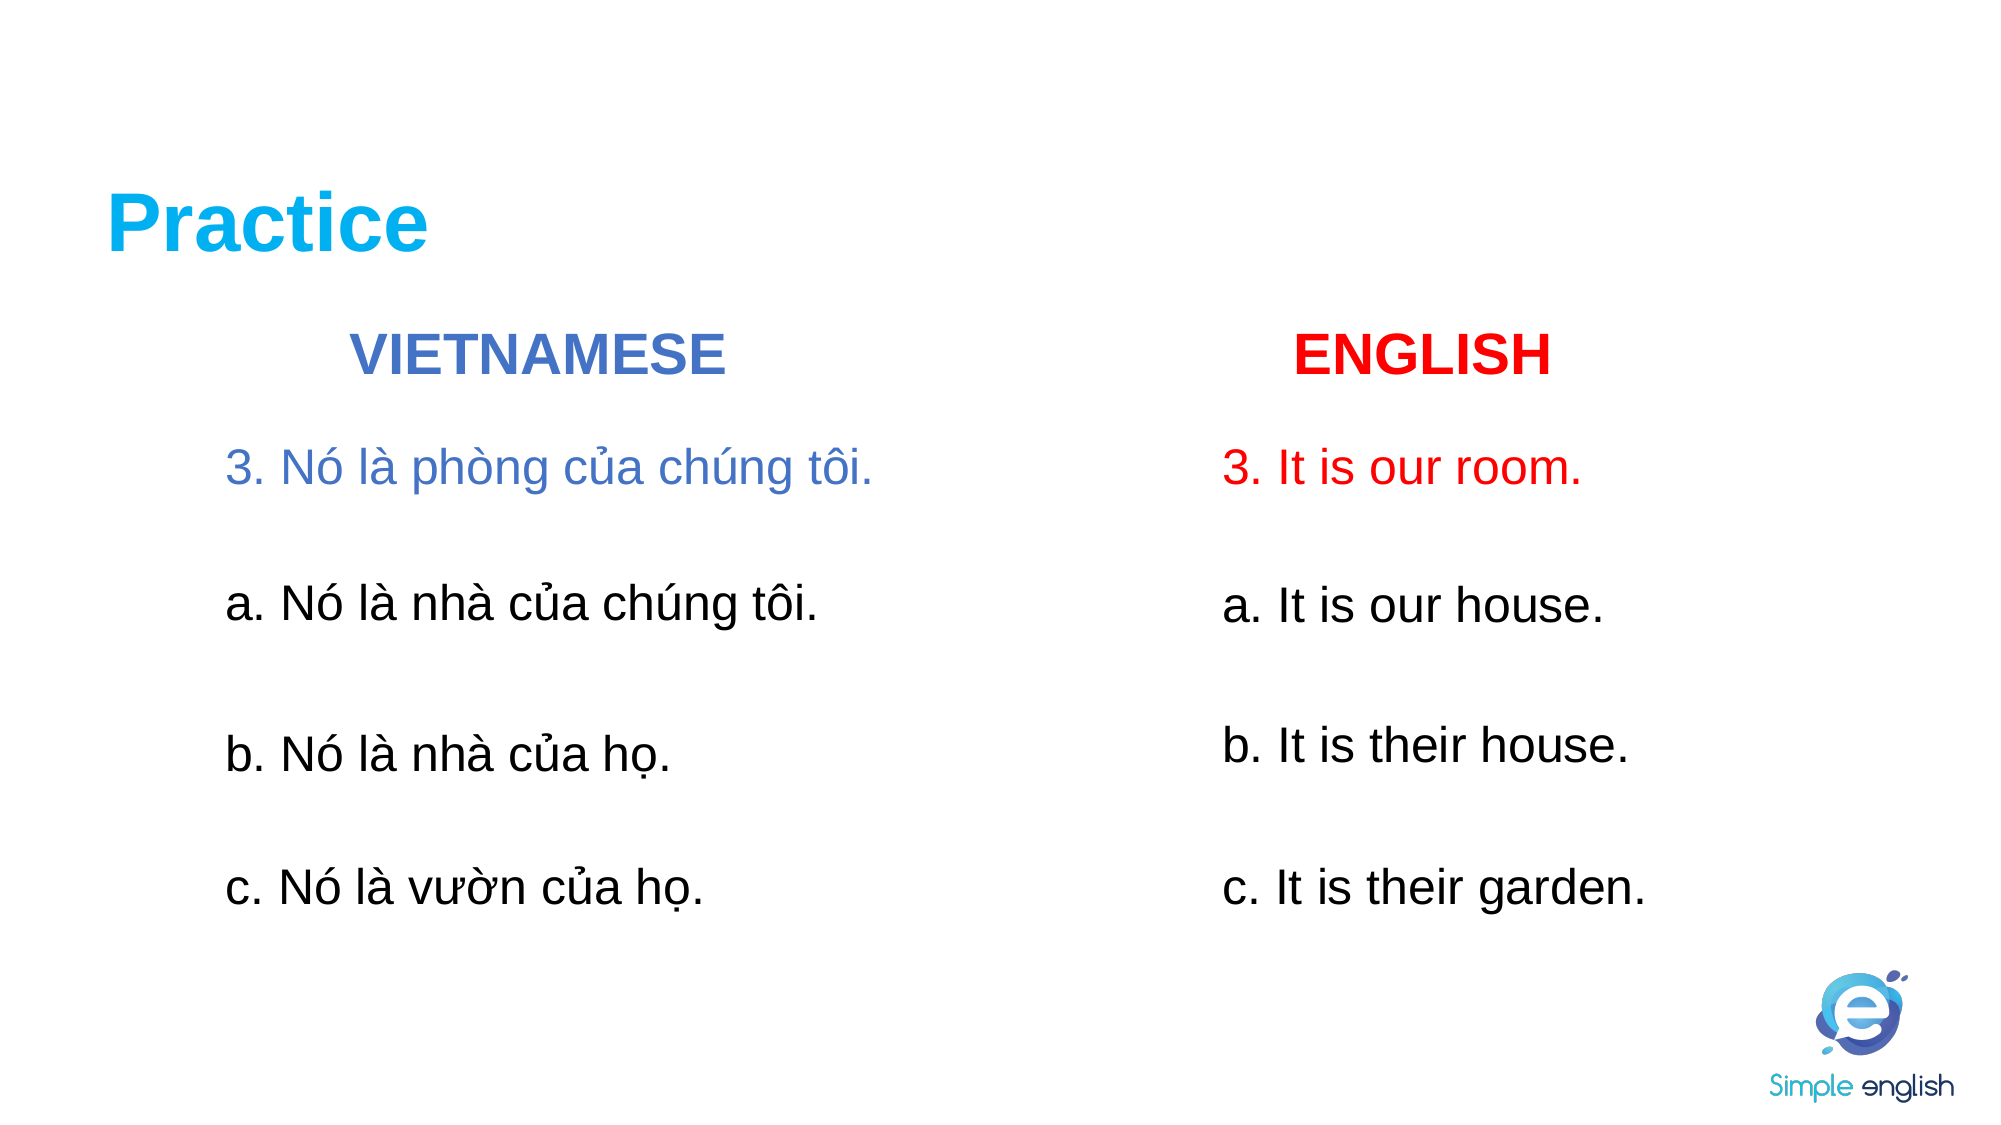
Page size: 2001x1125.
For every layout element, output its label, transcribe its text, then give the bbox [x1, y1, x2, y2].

title Practice [91, 147, 1817, 303]
list 3. Nó là phòng của chúng tôi. [210, 426, 945, 562]
text_box VIETNAMESE [132, 308, 945, 394]
text_box ENGLISH [1016, 308, 1829, 394]
text_box c. Nó là vườn của họ. [210, 877, 945, 1002]
text_box c. It is their garden. [1207, 853, 1979, 925]
text_box b. It is their house. [1207, 705, 1979, 853]
text_box b. Nó là nhà của họ. [210, 713, 945, 877]
text_box a. It is our house. [1207, 564, 1979, 694]
text_box a. Nó là nhà của chúng tôi. [210, 562, 945, 713]
text_box 3. It is our room. [1207, 426, 1979, 514]
picture [1707, 935, 2001, 1109]
